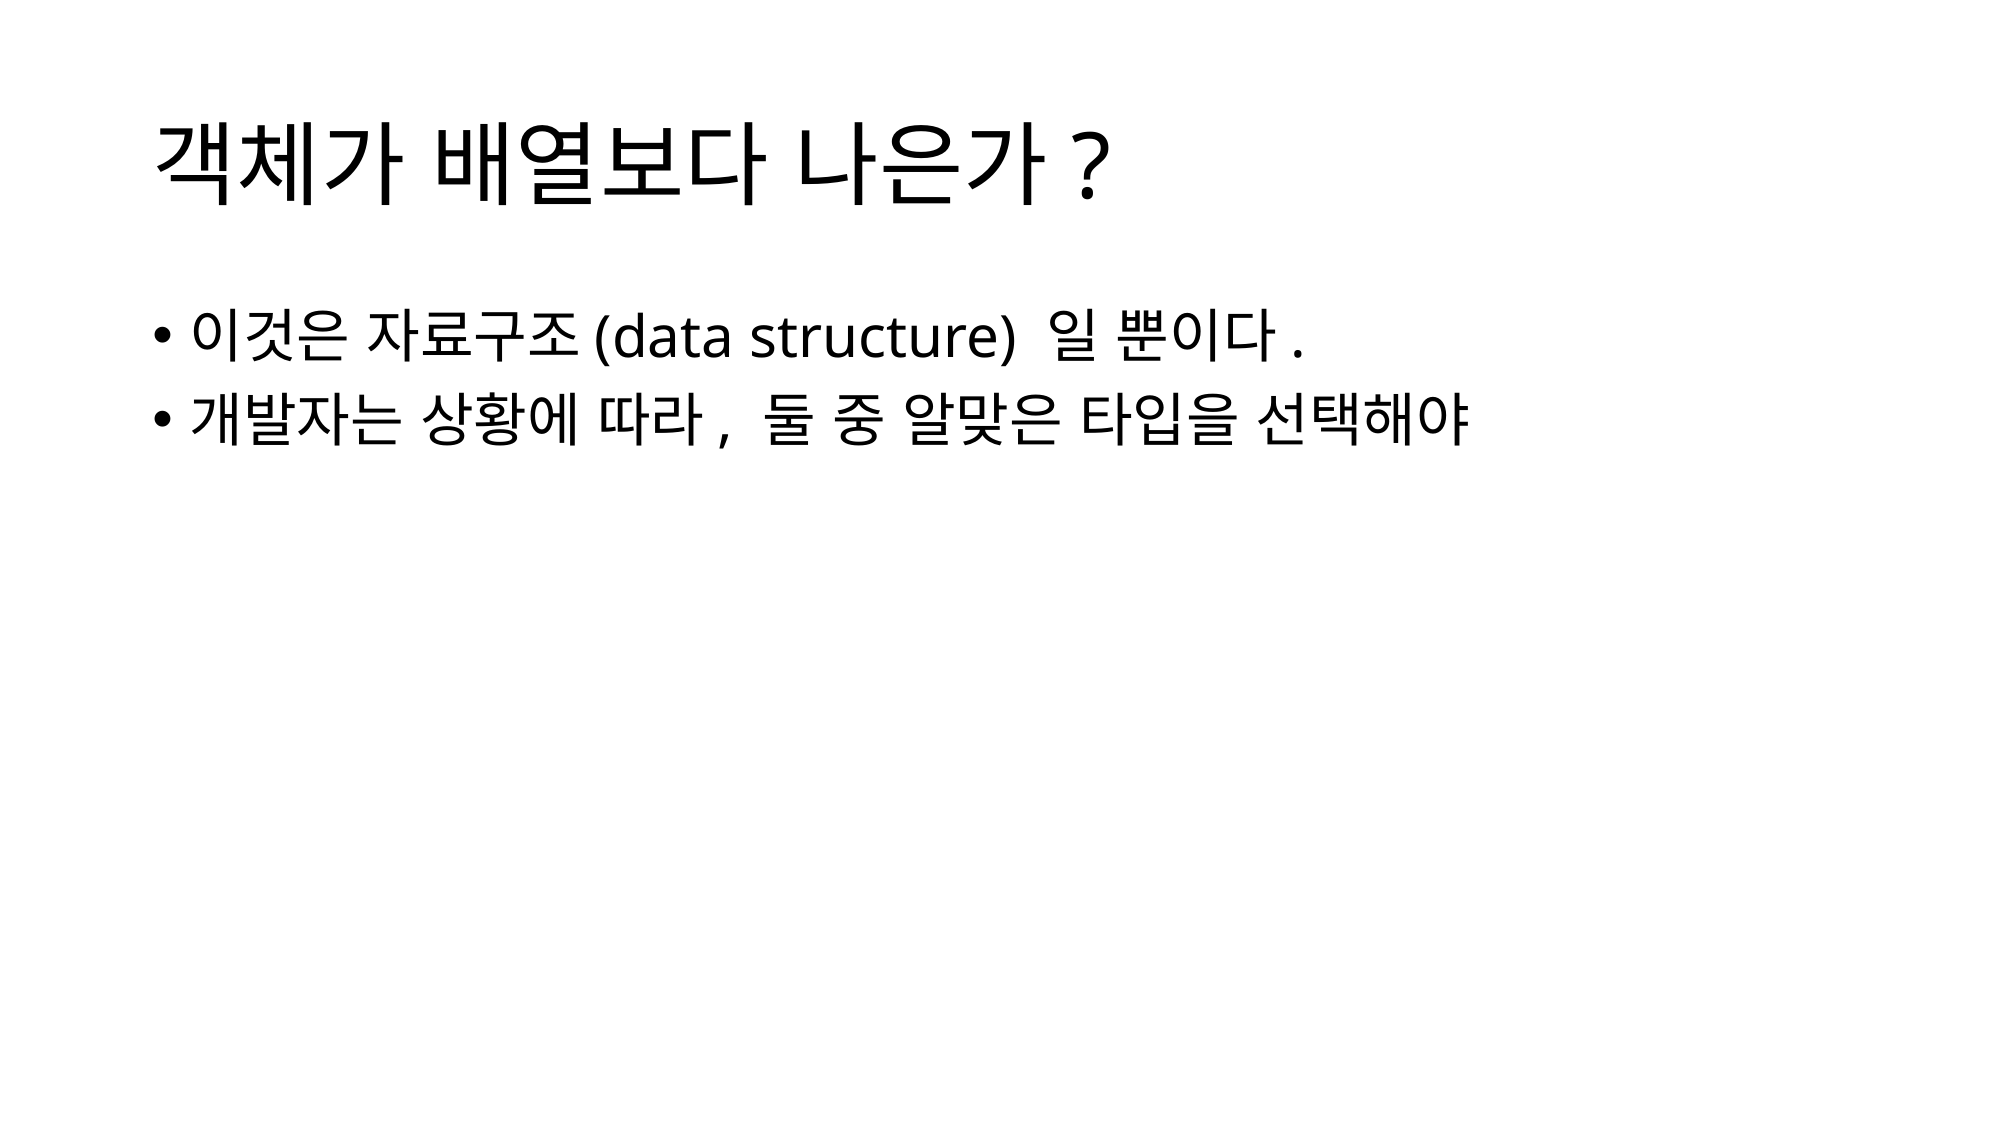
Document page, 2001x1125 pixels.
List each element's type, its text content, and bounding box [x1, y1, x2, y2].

list 이것은 자료구조(data structure) 일 뿐이다. 개발자는 상황에 따라, 둘 중 알맞은 타입을 선택해야 [137, 299, 1863, 1014]
title 객체가 배열보다 나은가? [137, 59, 1863, 278]
